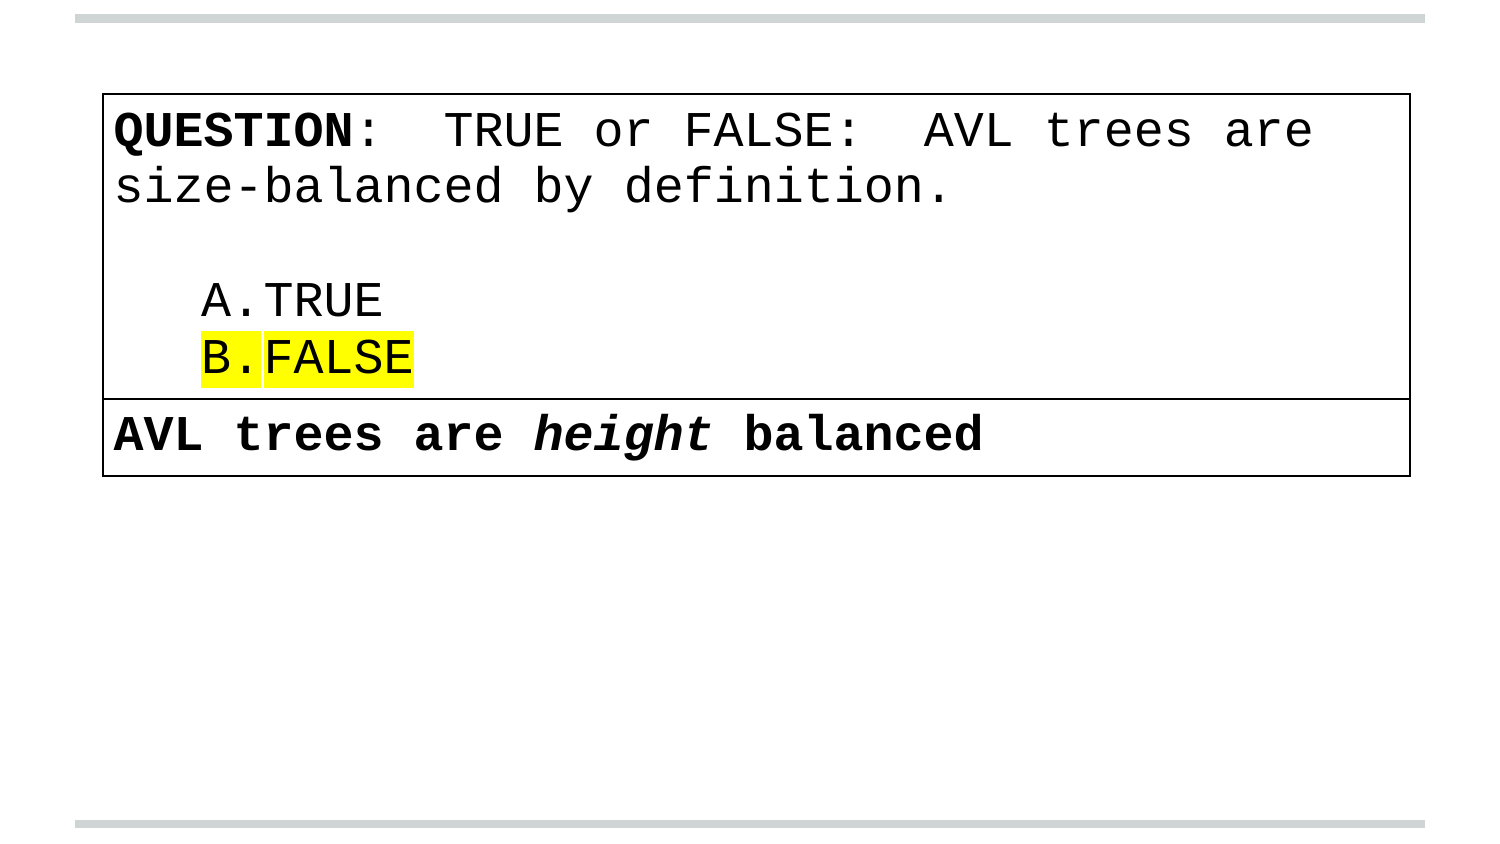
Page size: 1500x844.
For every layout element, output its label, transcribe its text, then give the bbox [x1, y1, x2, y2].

table_header QUESTION: TRUE or FALSE: AVL trees are size-balanced by definition. TRUE FALSE [104, 95, 1409, 398]
table_cell AVL trees are height balanced [104, 400, 1409, 475]
